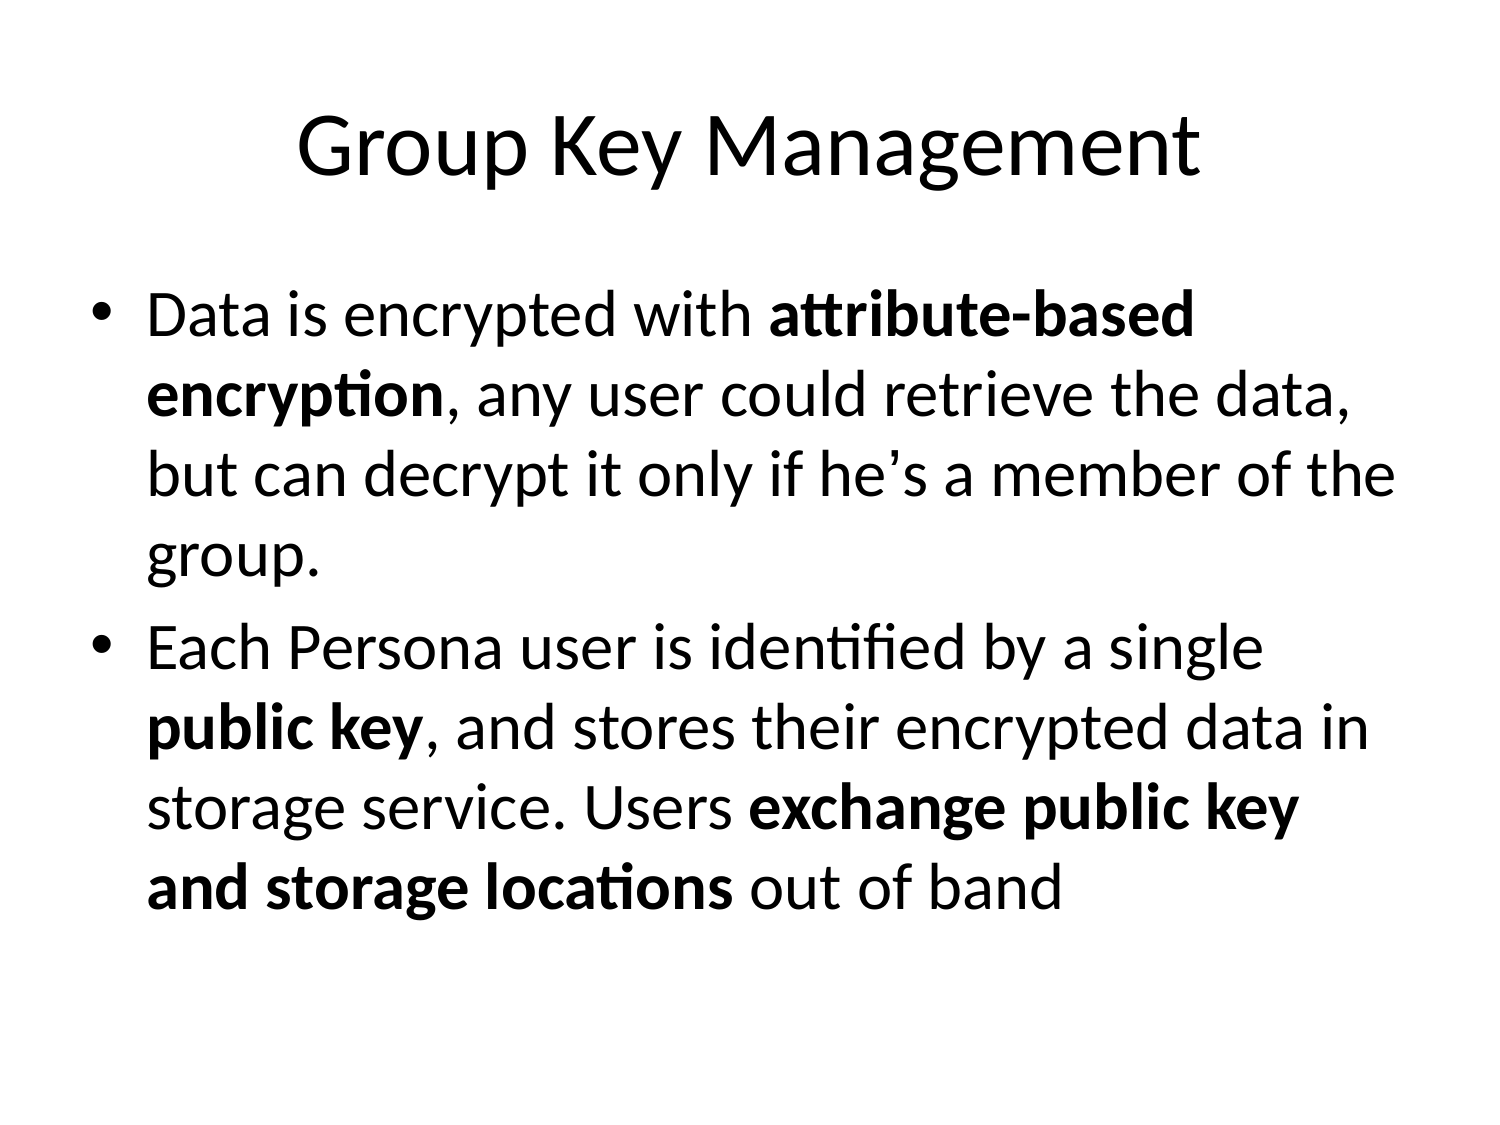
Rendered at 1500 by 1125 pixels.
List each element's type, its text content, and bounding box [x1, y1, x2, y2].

title Group Key Management [75, 45, 1425, 233]
list Data is encrypted with attribute-based encryption, any user could retrieve the data, but can decrypt it only if he’s a member of the group. Each Persona user is identified by a single public key, and stores their encrypted data in storage service. Users exchange public key and storage locations out of band [75, 262, 1425, 1005]
